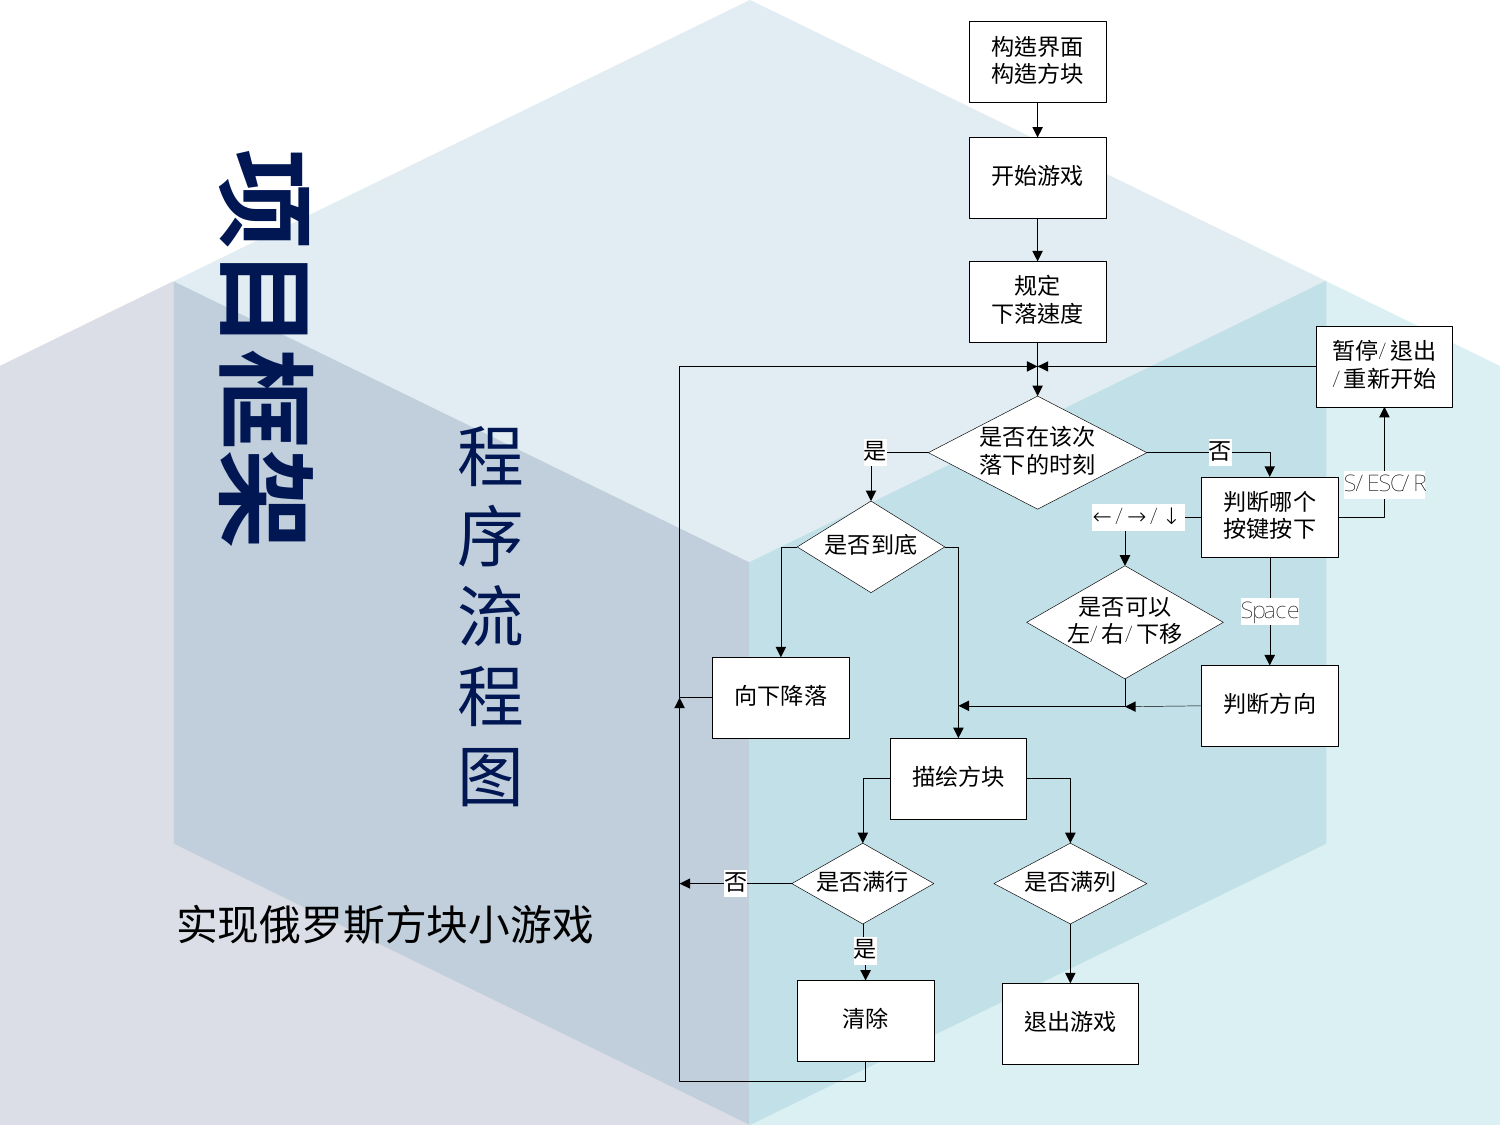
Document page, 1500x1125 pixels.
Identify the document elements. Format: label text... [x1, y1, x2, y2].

text_box 项目框架 [184, 134, 336, 703]
text_box 程 序 流 程 图 [442, 407, 540, 823]
text_box 实现俄罗斯方块小游戏 [161, 891, 614, 957]
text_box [619, 18, 1456, 1102]
